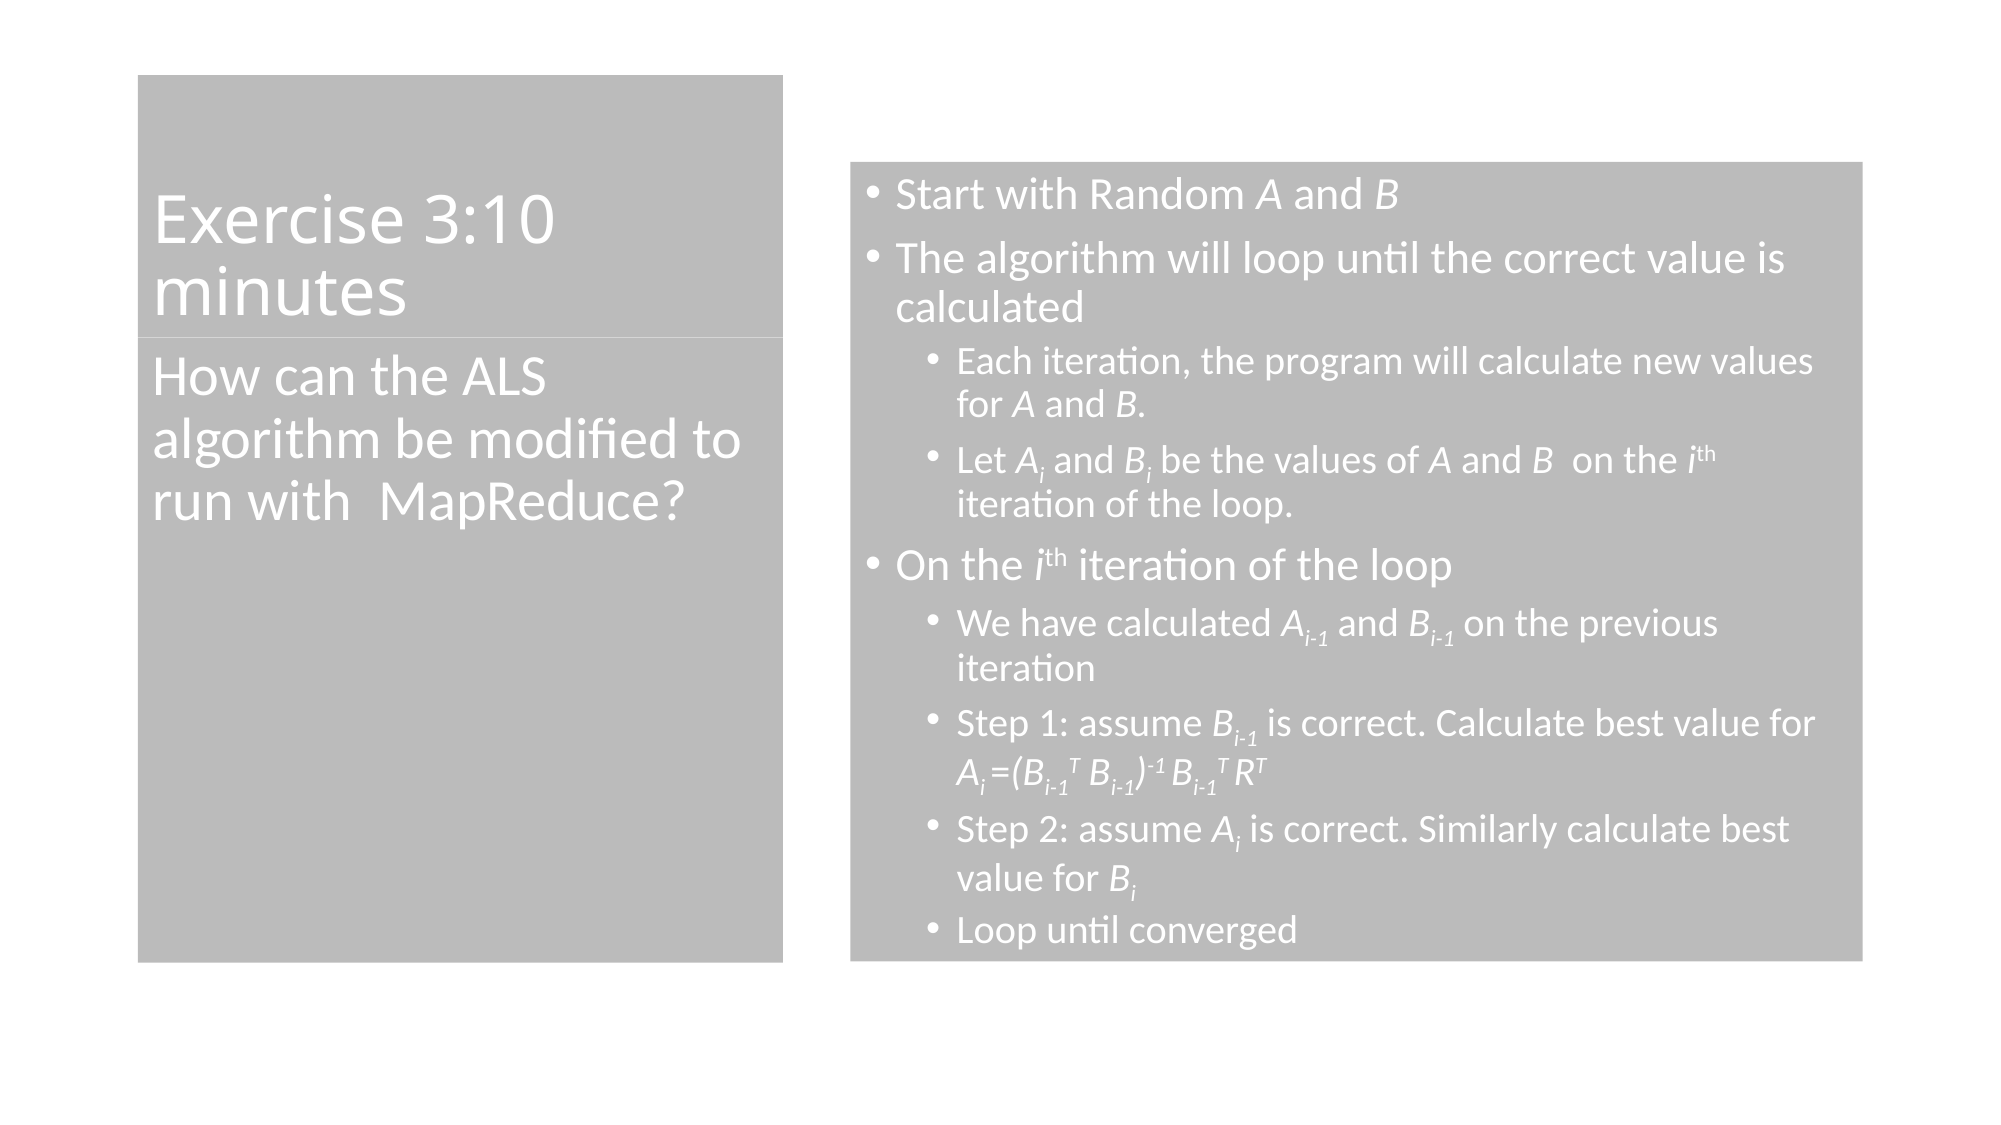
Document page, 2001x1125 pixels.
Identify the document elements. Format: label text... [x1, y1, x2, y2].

title Exercise 3:10 minutes [137, 75, 783, 337]
list Start with Random A and B The algorithm will loop until the correct value is calculated Each iteration, the program will calculate new values for A and B. Let Ai and Bi be the values of A and B on the ith iteration of the loop. On the ith iteration of the loop We have calculated Ai-1 and Bi-1 on the previous iteration Step 1: assume Bi-1 is correct. Calculate best value for Ai =(Bi-1T Bi-1)-1 Bi-1T RT Step 2: assume Ai is correct. Similarly calculate best value for Bi Loop until converged [850, 161, 1863, 962]
list How can the ALS algorithm be modified to run with MapReduce? [137, 337, 783, 963]
